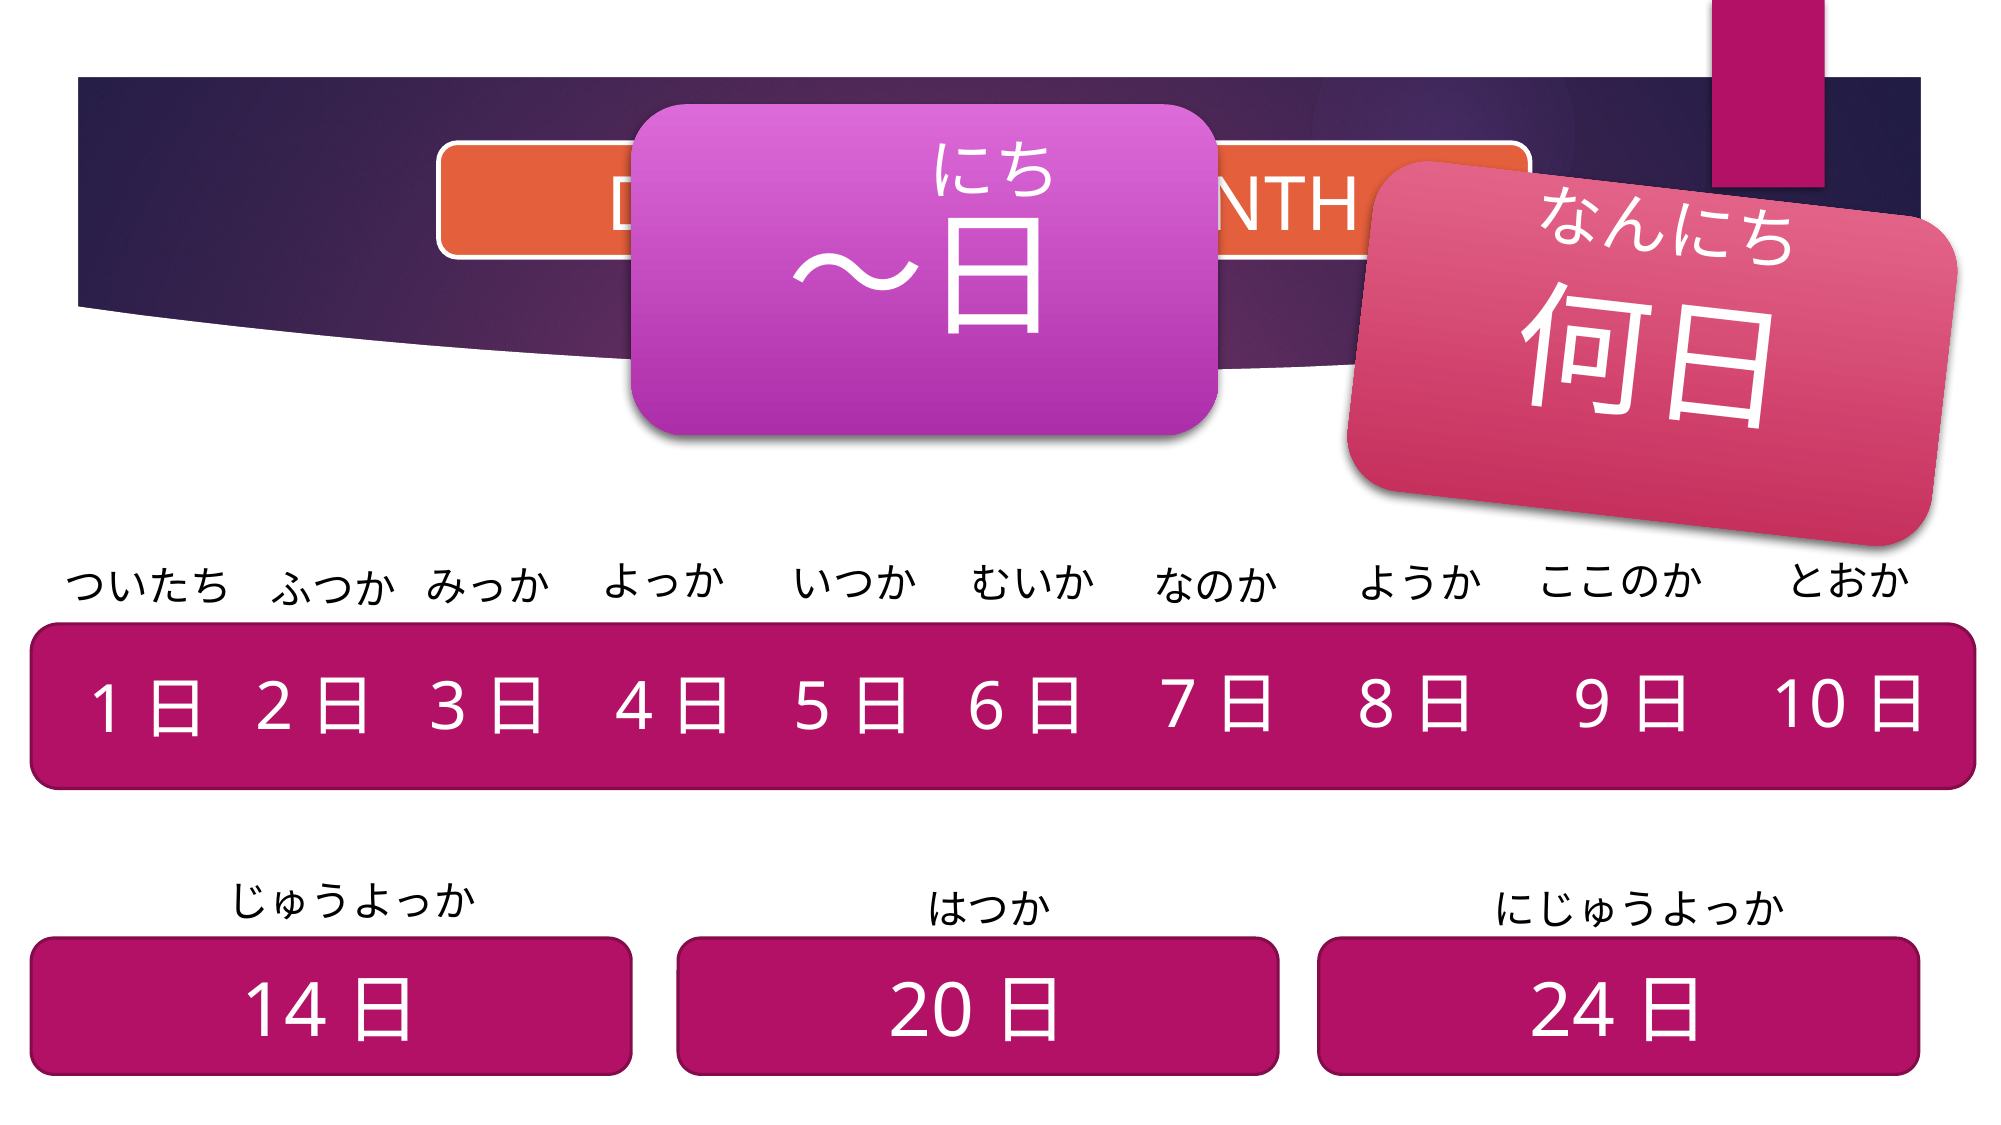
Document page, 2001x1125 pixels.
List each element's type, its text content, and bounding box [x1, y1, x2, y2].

text_box よっか [586, 547, 785, 612]
text_box 5日 [755, 655, 928, 750]
text_box にじゅうよっか [1436, 875, 1842, 941]
text_box 3日 [390, 655, 589, 751]
text_box なんにち [1516, 161, 1866, 295]
text_box とおか [1770, 546, 1933, 612]
text_box 9日 [1535, 653, 1734, 748]
text_box 2日 [217, 655, 390, 751]
text_box 14日 [29, 936, 633, 1076]
text_box いつか [755, 549, 953, 615]
text_box 24日 [1317, 936, 1921, 1076]
text_box はつか [889, 875, 1088, 941]
text_box 6日 [928, 655, 1127, 750]
text_box みっか [410, 552, 609, 618]
text_box 8日 [1318, 653, 1517, 748]
text_box DAYS OF THE MONTH [1221, 140, 1533, 260]
text_box ここのか [1521, 546, 1739, 612]
text_box 20日 [676, 936, 1280, 1076]
text_box 何日 [1347, 161, 1958, 546]
text_box [29, 622, 1977, 791]
text_box ～日 [631, 104, 1219, 436]
text_box 7日 [1120, 653, 1319, 749]
text_box むいか [955, 549, 1118, 615]
text_box じゅうよっか [160, 866, 544, 932]
text_box 4日 [577, 655, 755, 750]
text_box なのか [1138, 552, 1301, 617]
text_box ついたち [50, 552, 248, 618]
text_box ふつか [234, 555, 433, 621]
text_box ようか [1342, 549, 1505, 615]
text_box 10日 [1752, 653, 1950, 748]
text_box にち [913, 120, 1133, 216]
text_box 1日 [50, 658, 248, 753]
text_box DAYS OF THE MONTH [436, 140, 627, 260]
